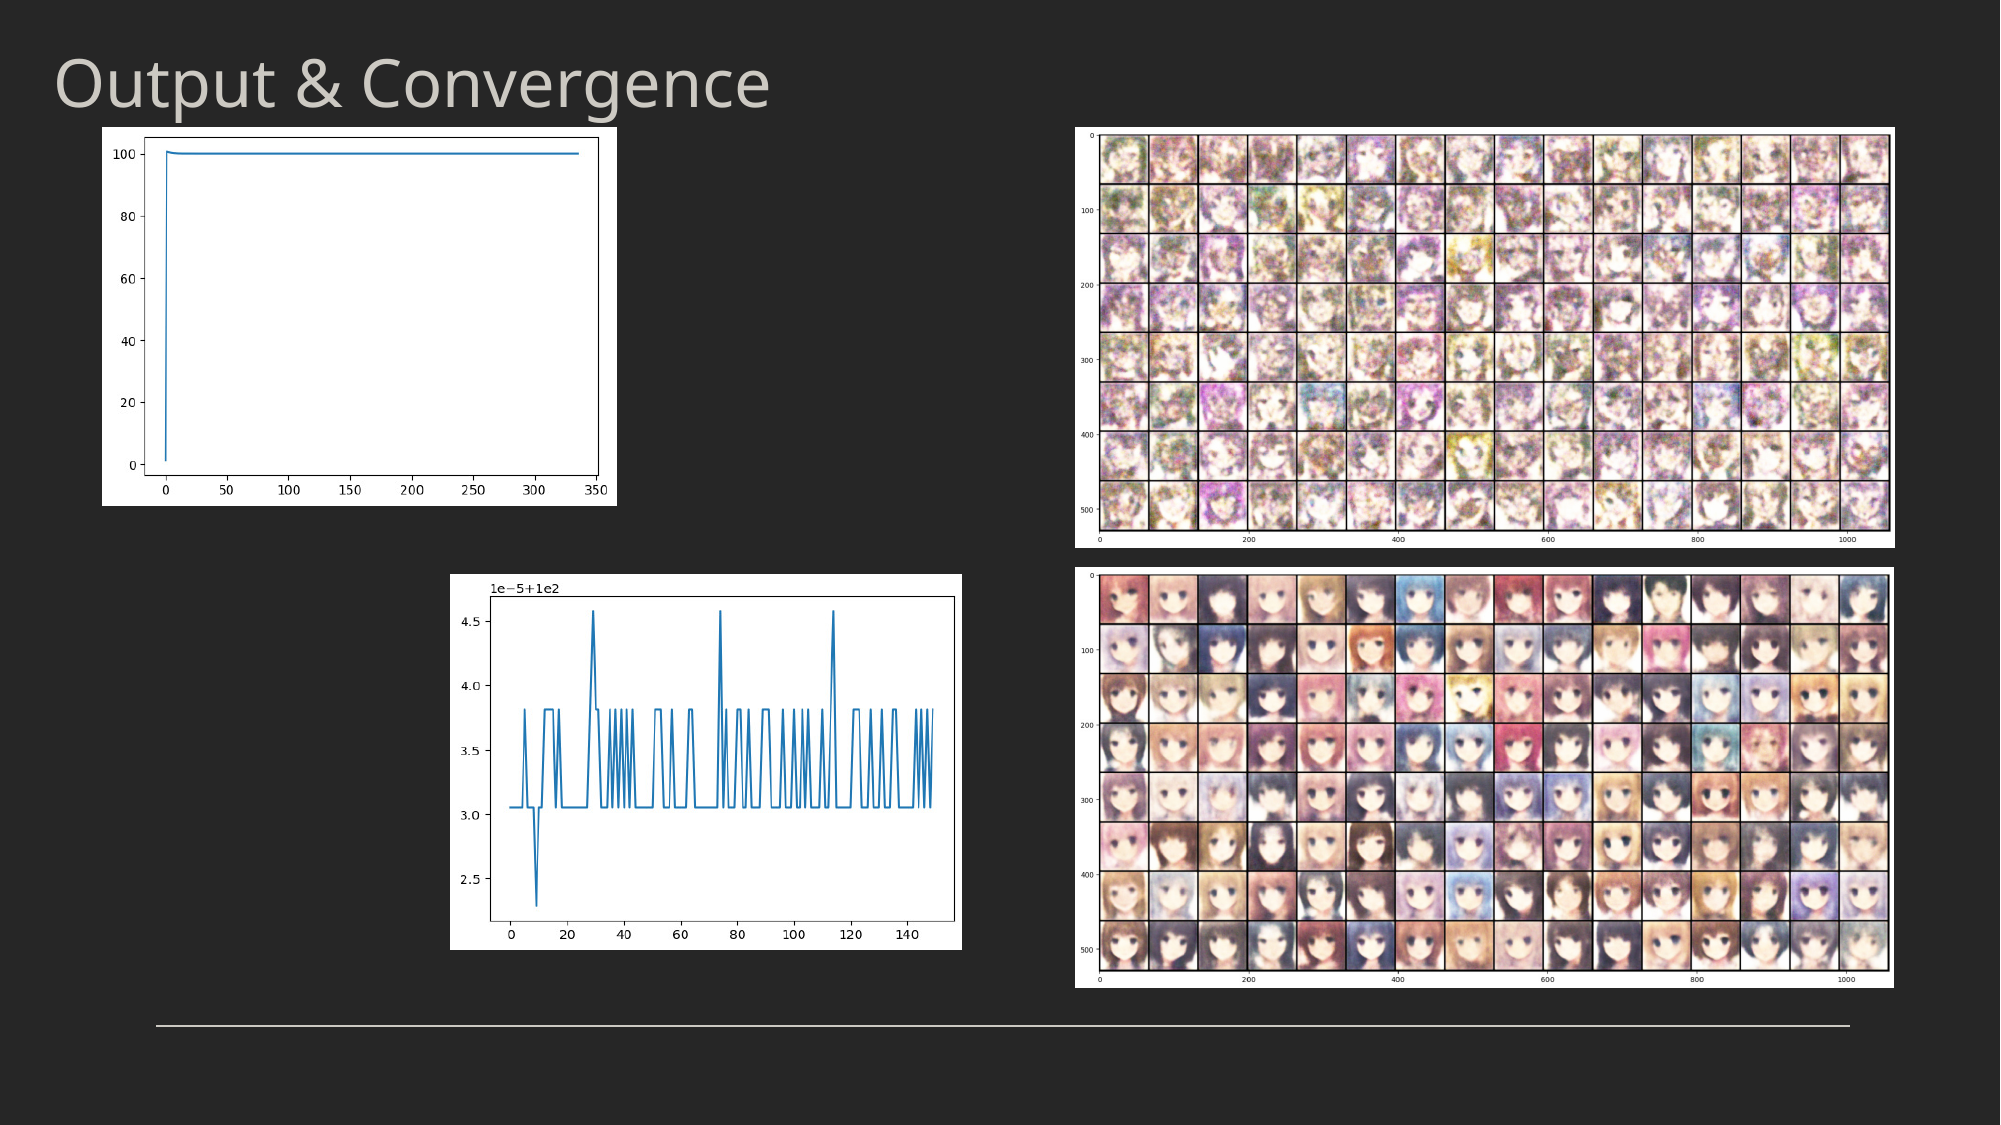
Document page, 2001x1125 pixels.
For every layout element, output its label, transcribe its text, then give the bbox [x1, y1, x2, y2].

picture [1075, 567, 1894, 988]
picture [102, 127, 617, 506]
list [1075, 127, 1895, 548]
picture [450, 574, 962, 950]
title Output & Convergence [38, 0, 1749, 128]
